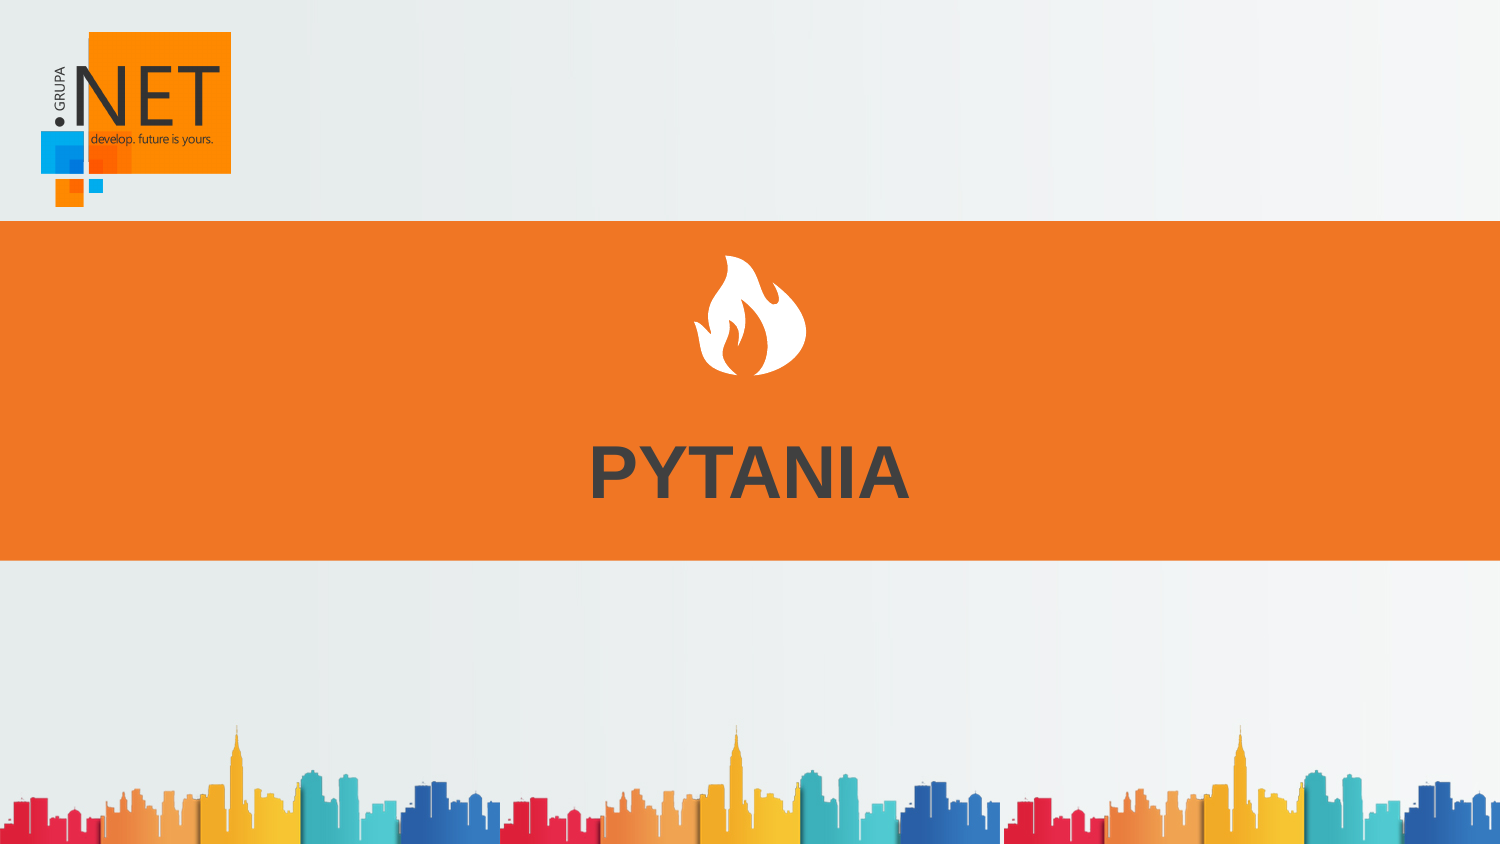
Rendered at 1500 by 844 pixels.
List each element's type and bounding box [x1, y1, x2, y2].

picture [0, 0, 1500, 219]
text_box [0, 219, 1500, 563]
text_box [692, 253, 809, 378]
picture [0, 563, 1500, 844]
text_box [336, 423, 1167, 513]
